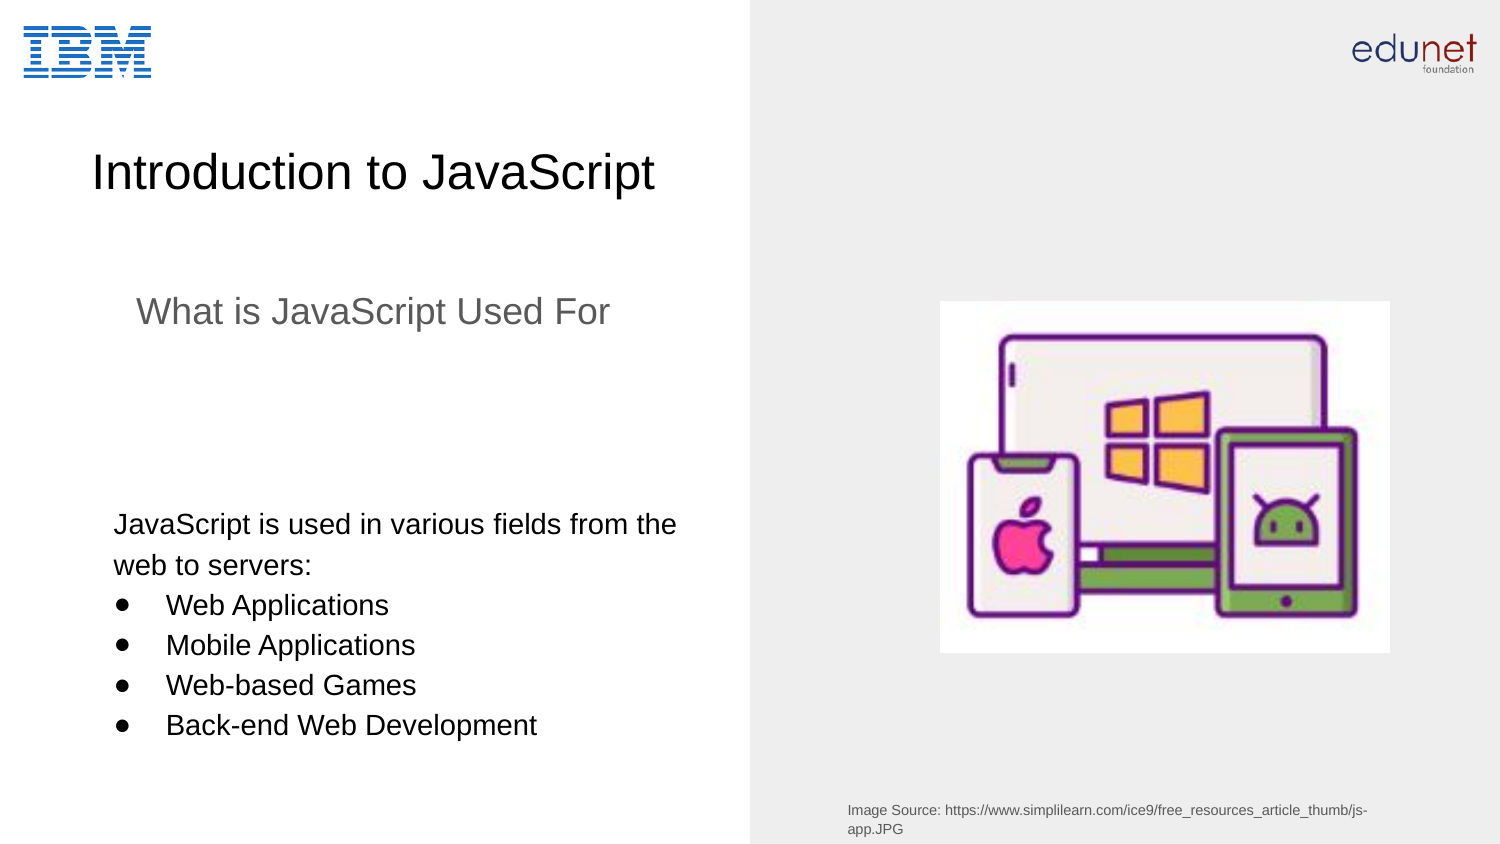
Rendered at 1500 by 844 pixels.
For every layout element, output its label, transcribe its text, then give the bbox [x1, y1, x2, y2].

picture [940, 301, 1391, 654]
picture [23, 26, 151, 78]
picture [1350, 26, 1480, 78]
list Image Source: https://www.simplilearn.com/ice9/free_resources_article_thumb/js-app.JPG [832, 782, 1390, 844]
title Introduction to JavaScript [41, 117, 706, 223]
list JavaScript is used in various fields from the web to servers: Web Applications Mobile Applications Web-based Games Back-end Web Development [75, 477, 706, 765]
subtitle What is JavaScript Used For [41, 257, 706, 363]
